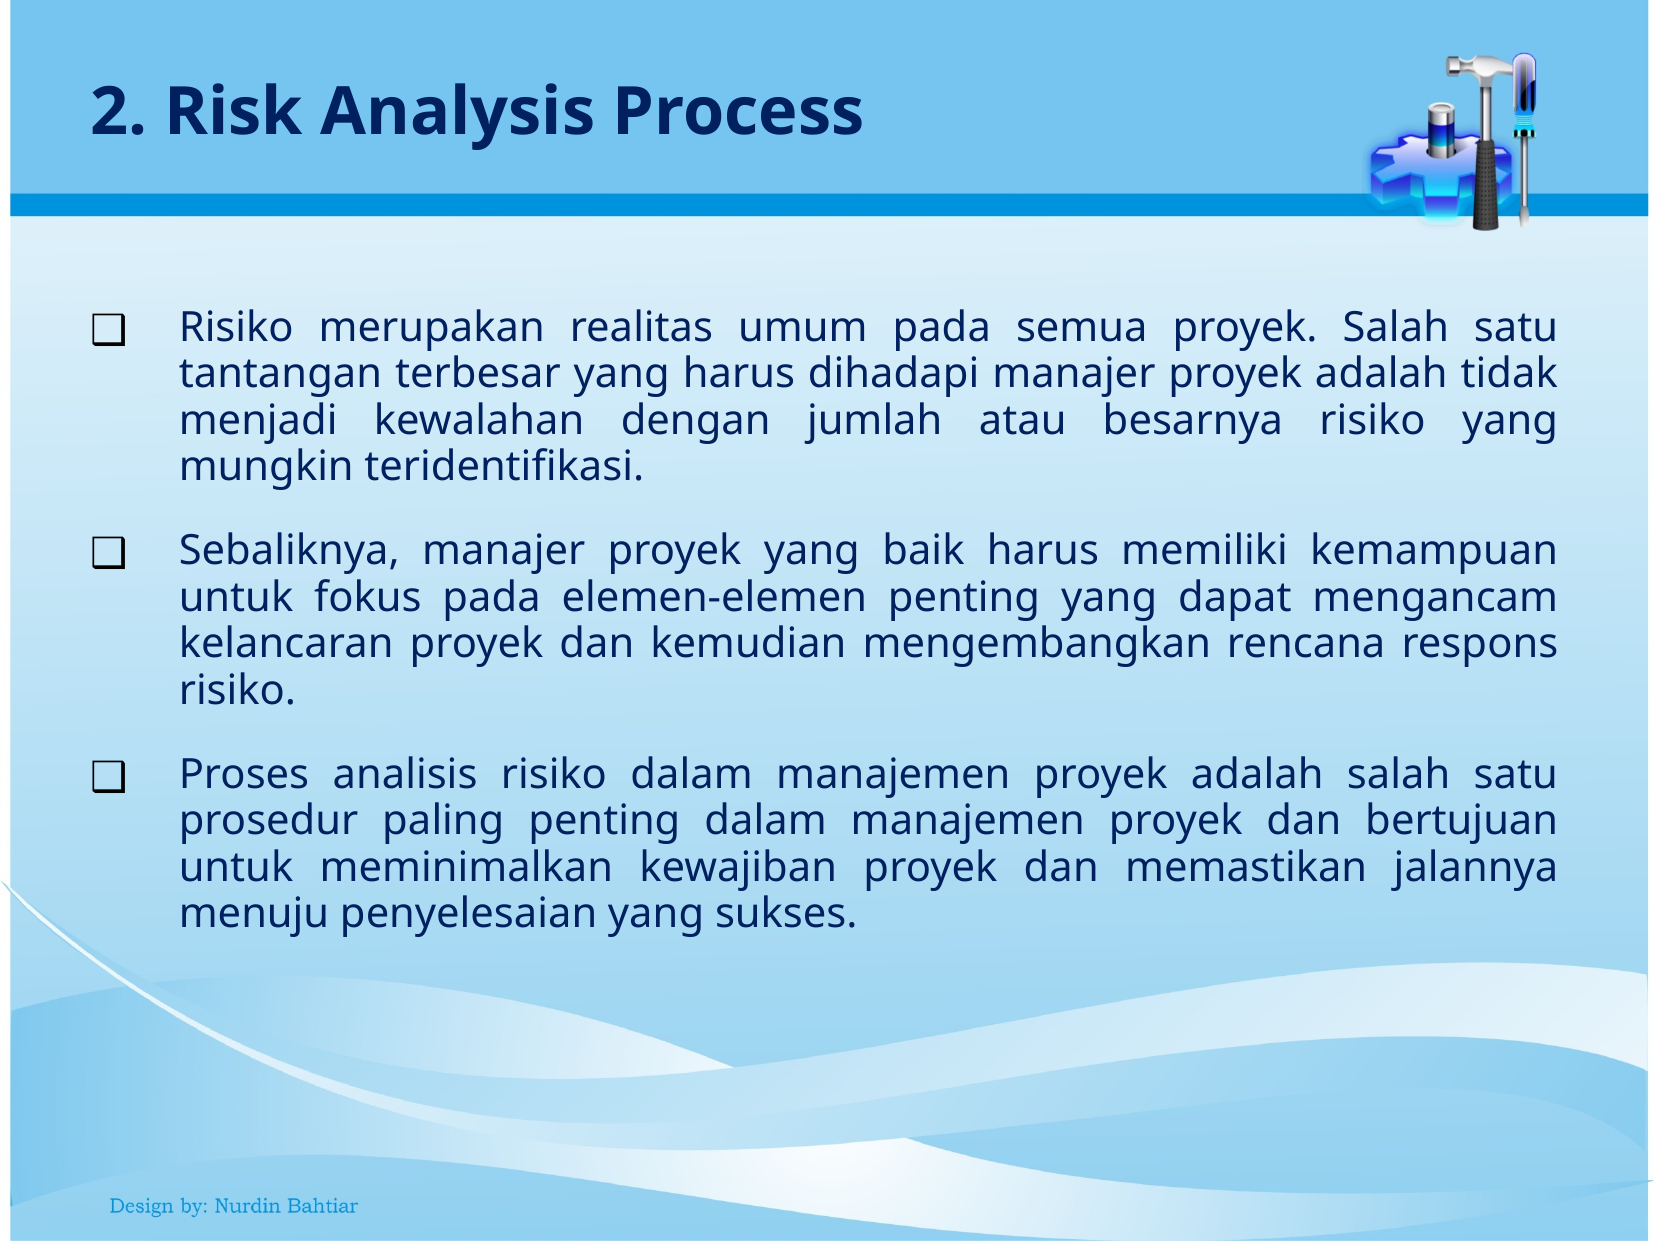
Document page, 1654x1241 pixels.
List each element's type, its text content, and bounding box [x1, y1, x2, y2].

text_box 2. Risk Analysis Process [74, 32, 1575, 183]
text_box Risiko merupakan realitas umum pada semua proyek. Salah satu tantangan terbesar yang harus dihadapi manajer proyek adalah tidak menjadi kewalahan dengan jumlah atau besarnya risiko yang mungkin teridentifikasi. Sebaliknya, manajer proyek yang baik harus memiliki kemampuan untuk fokus pada elemen-elemen penting yang dapat mengancam kelancaran proyek dan kemudian mengembangkan rencana respons risiko. Proses analisis risiko dalam manajemen proyek adalah salah satu prosedur paling penting dalam manajemen proyek dan bertujuan untuk meminimalkan kewajiban proyek dan memastikan jalannya menuju penyelesaian yang sukses. [74, 296, 1574, 945]
picture [0, 0, 1654, 1241]
